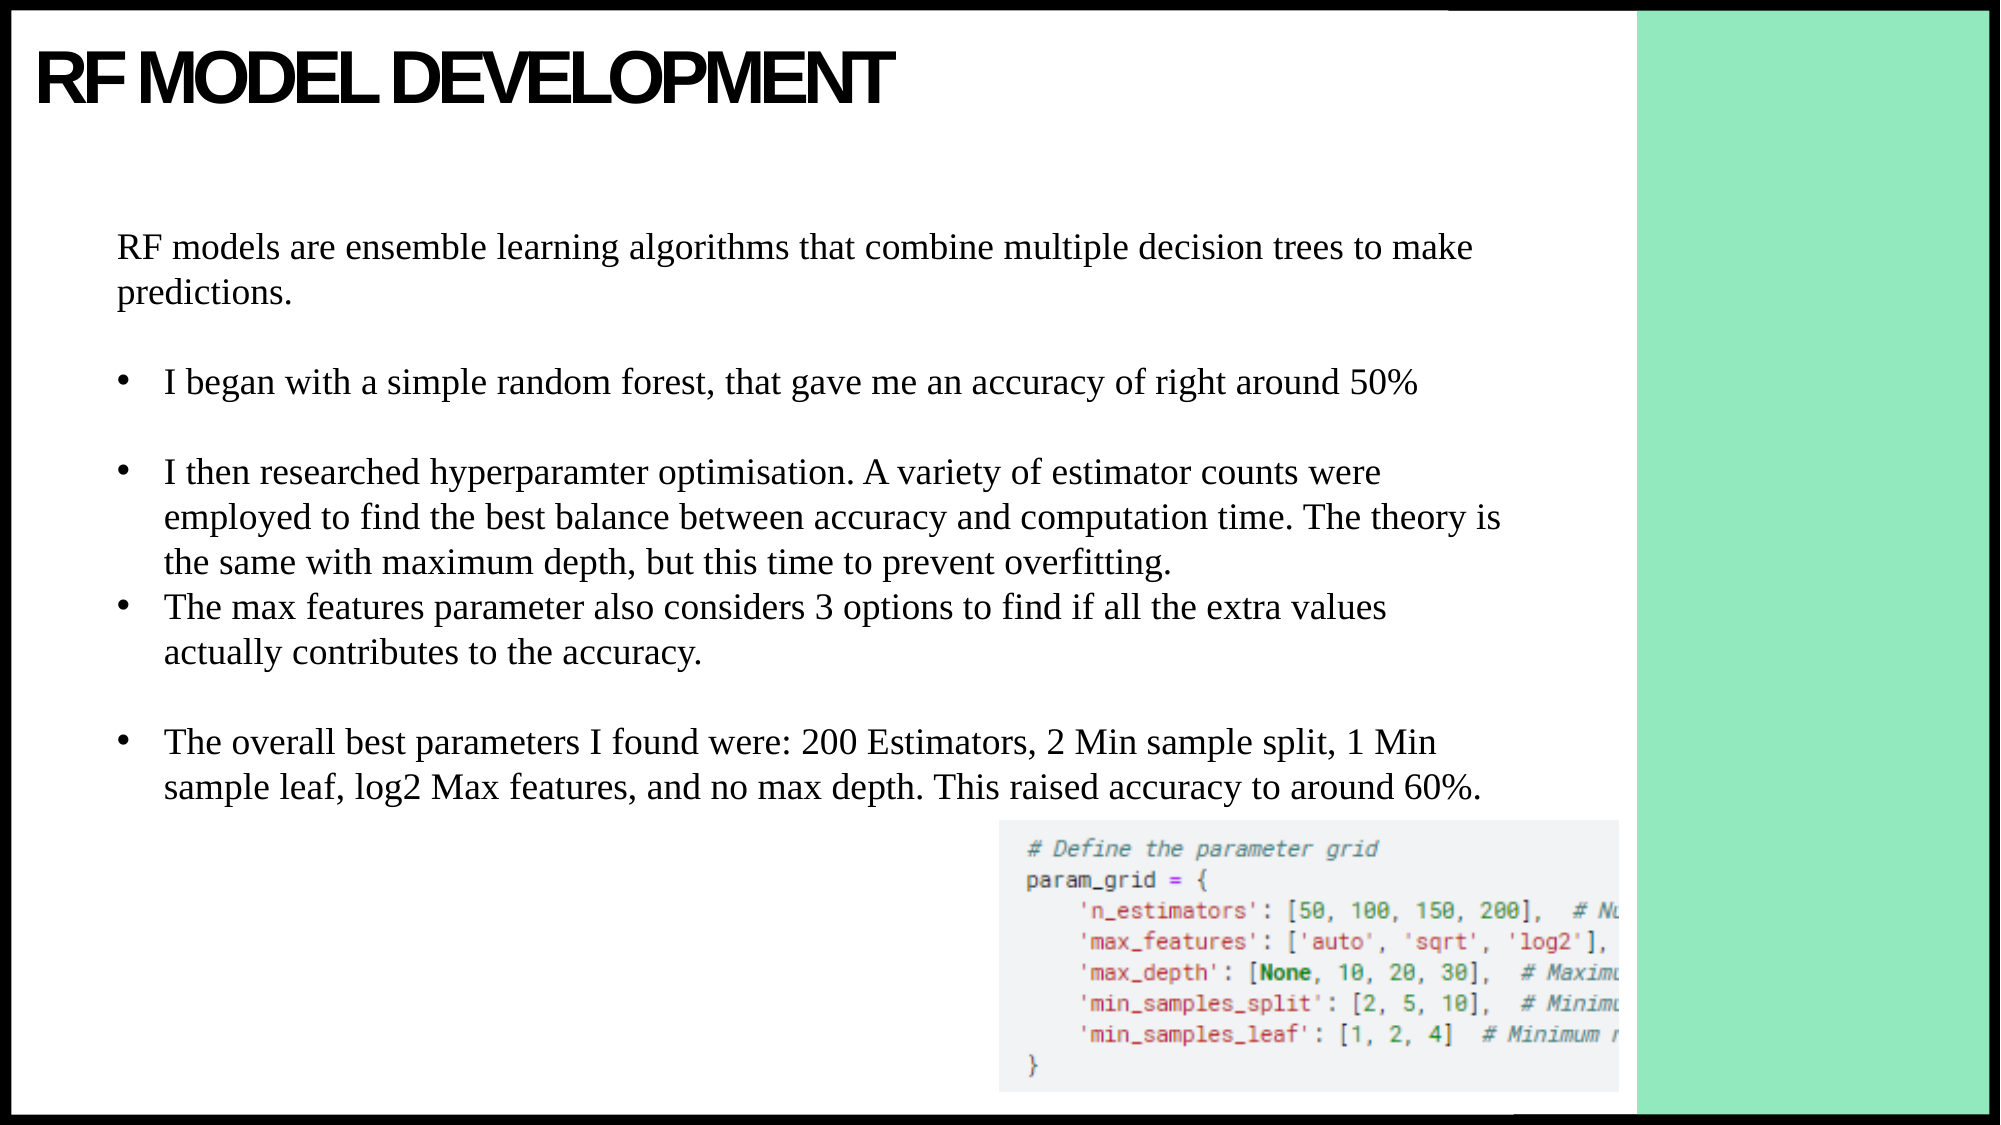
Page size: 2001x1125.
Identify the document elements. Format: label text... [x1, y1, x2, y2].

text_box [1447, 0, 1637, 12]
picture [1637, 0, 2000, 1125]
text_box RF models are ensemble learning algorithms that combine multiple decision trees to make predictions. I began with a simple random forest, that gave me an accuracy of right around 50% I then researched hyperparamter optimisation. A variety of estimator counts were employed to find the best balance between accuracy and computation time. The theory is the same with maximum depth, but this time to prevent overfitting. The max features parameter also considers 3 options to find if all the extra values actually contributes to the accuracy. The overall best parameters I found were: 200 Estimators, 2 Min sample split, 1 Min sample leaf, log2 Max features, and no max depth. This raised accuracy to around 60%. [102, 214, 1530, 815]
title RF model development [34, 33, 1405, 119]
picture [999, 820, 1619, 1092]
text_box [1513, 1113, 1637, 1125]
